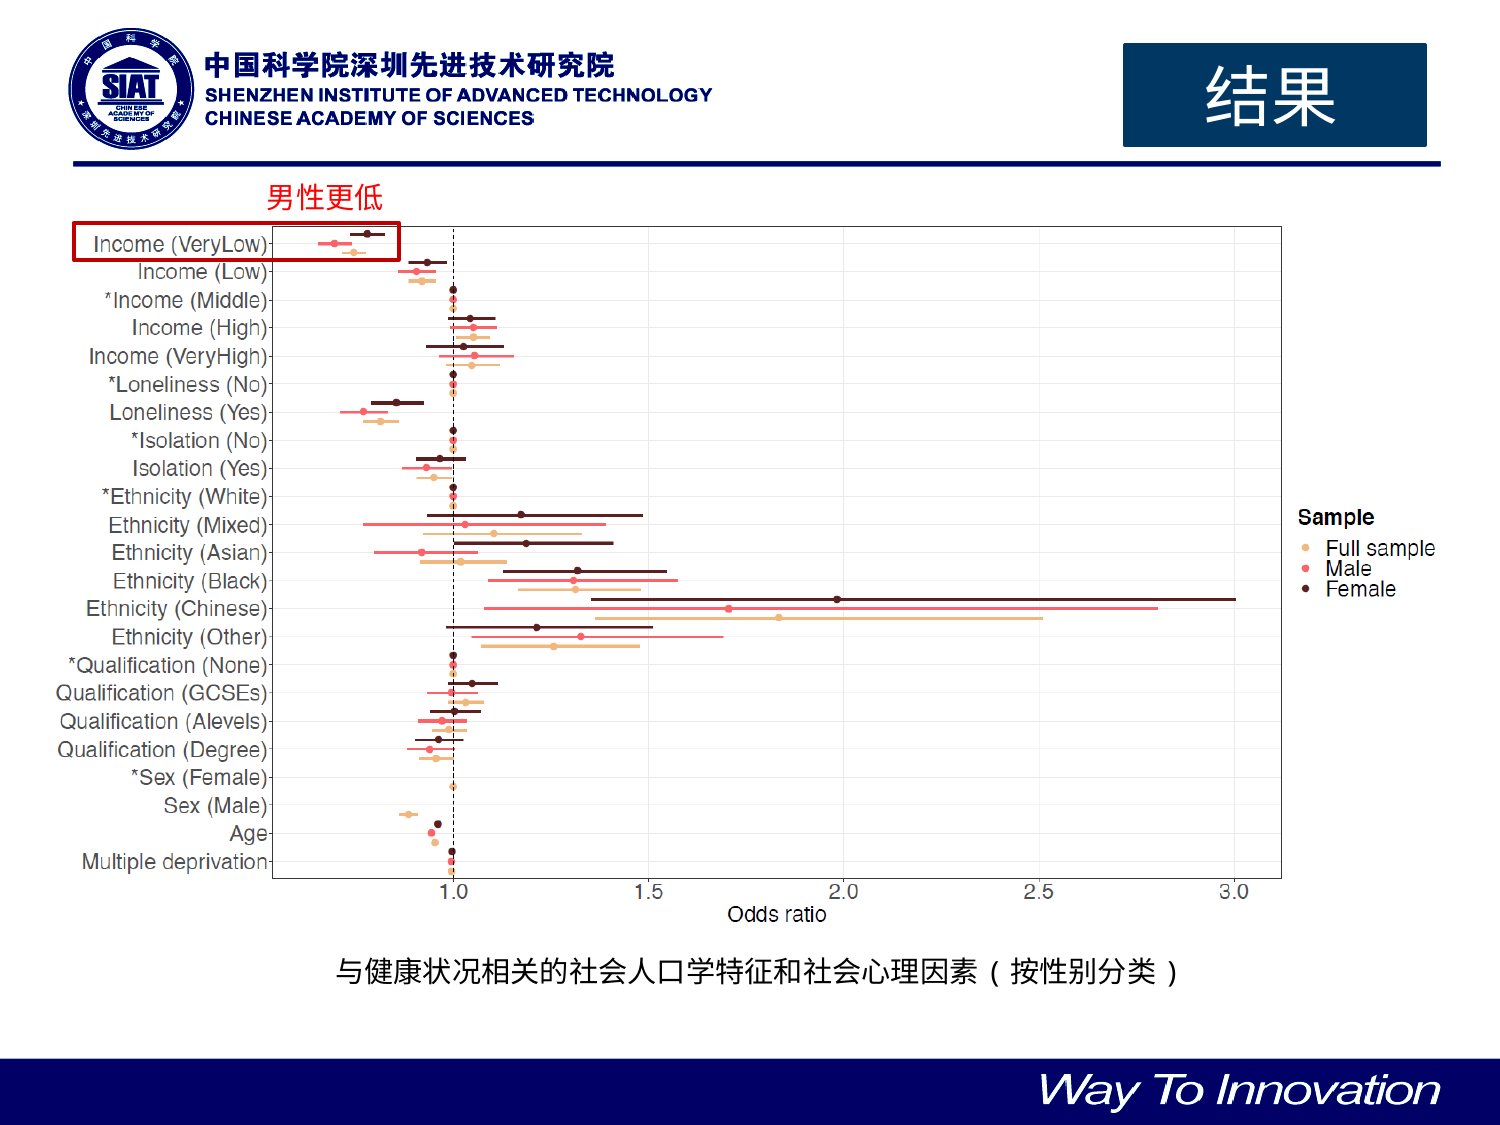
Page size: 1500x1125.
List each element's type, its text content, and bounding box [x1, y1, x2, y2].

text_box 男性更低 [252, 172, 499, 221]
text_box 结果 [1189, 47, 1361, 143]
text_box [1123, 43, 1427, 147]
picture [0, 0, 1500, 1125]
text_box 与健康状况相关的社会人口学特征和社会心理因素(按性别分类) [268, 945, 1235, 996]
